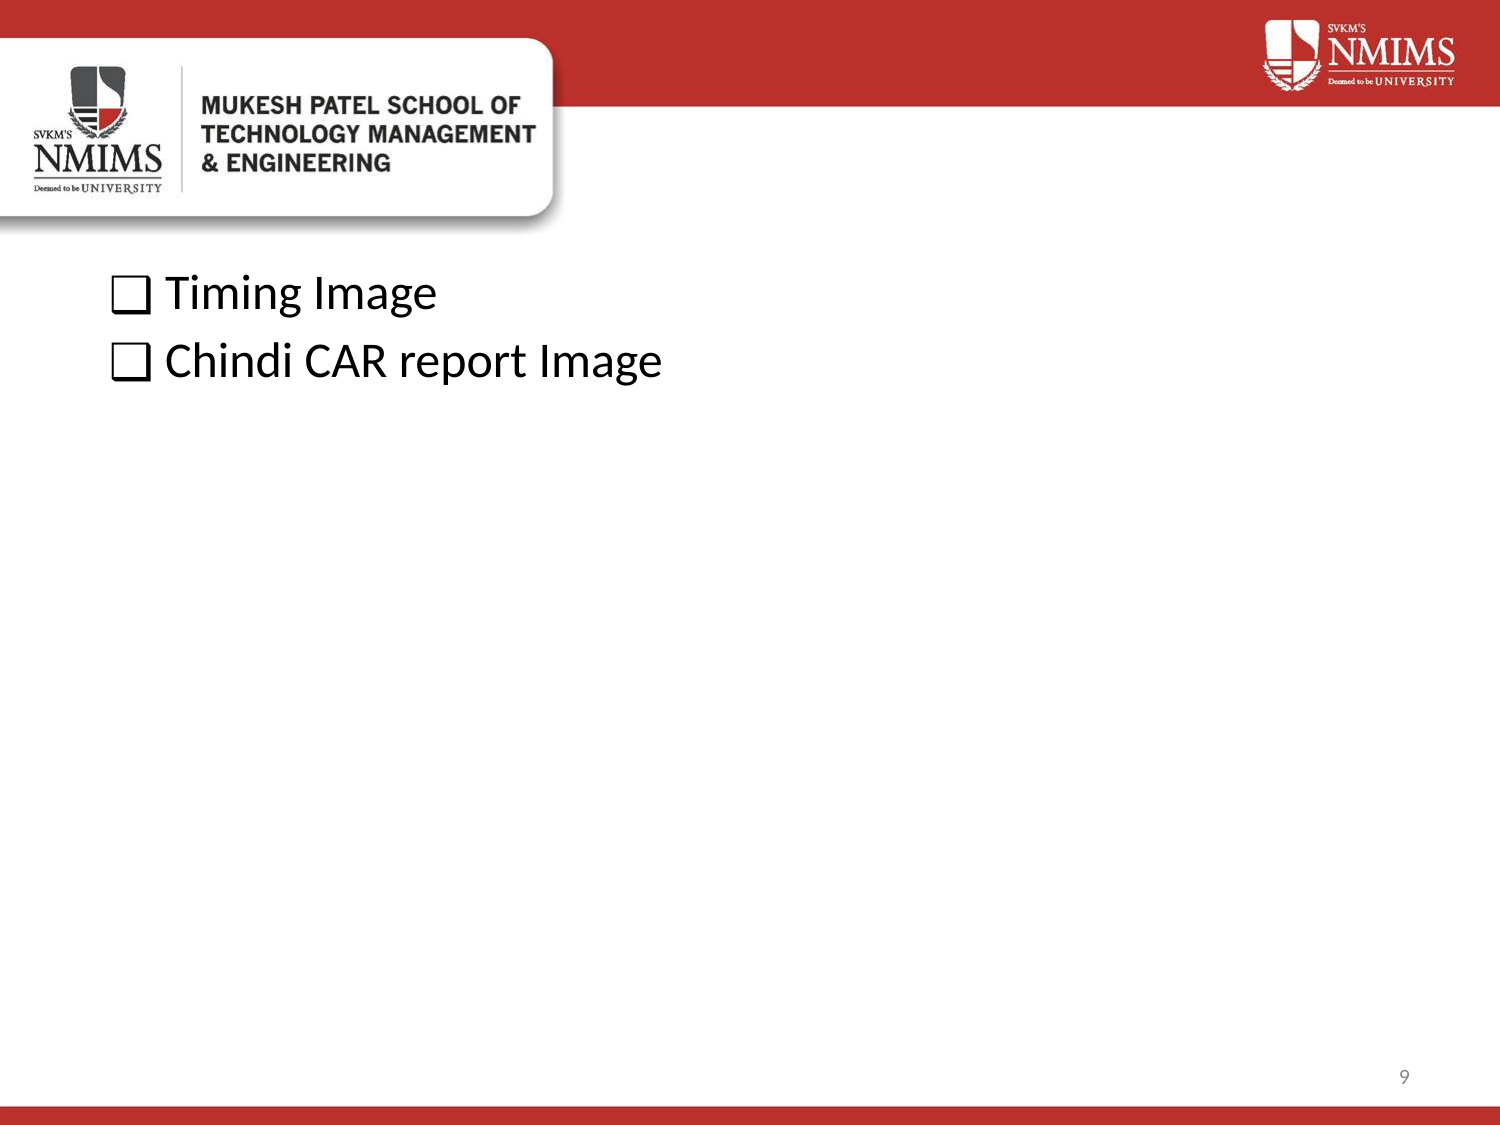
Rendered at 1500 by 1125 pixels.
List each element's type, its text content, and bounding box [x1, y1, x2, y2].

picture [0, 0, 1500, 1125]
list Timing Image Chindi CAR report Image [75, 251, 1425, 1043]
slide_number 9 [1074, 1045, 1425, 1106]
